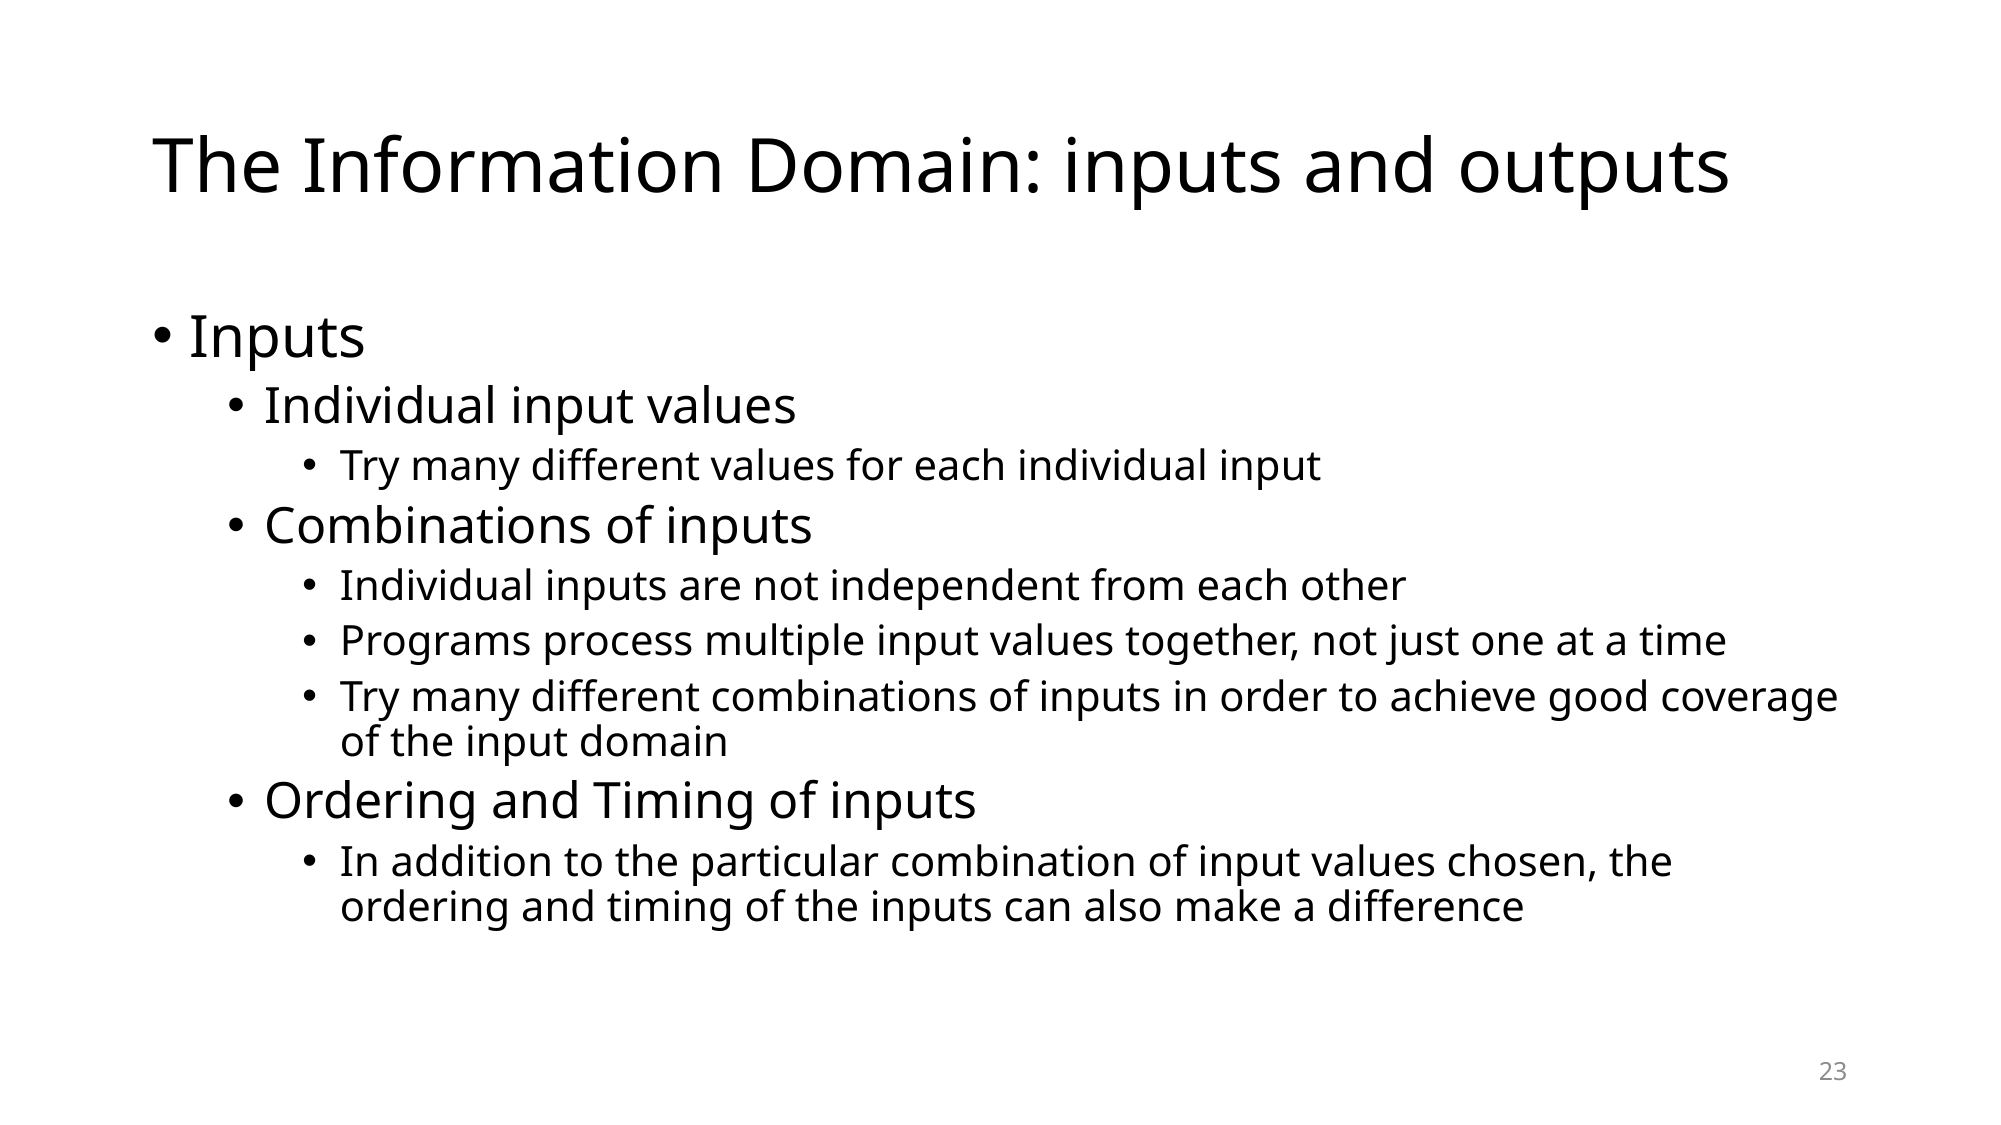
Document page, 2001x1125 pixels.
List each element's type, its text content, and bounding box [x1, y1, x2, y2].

list Inputs Individual input values Try many different values for each individual input Combinations of inputs Individual inputs are not independent from each other Programs process multiple input values together, not just one at a time Try many different combinations of inputs in order to achieve good coverage of the input domain Ordering and Timing of inputs In addition to the particular combination of input values chosen, the ordering and timing of the inputs can also make a difference [137, 299, 1863, 1014]
slide_number 23 [1412, 1042, 1863, 1103]
title The Information Domain: inputs and outputs [137, 59, 1863, 278]
